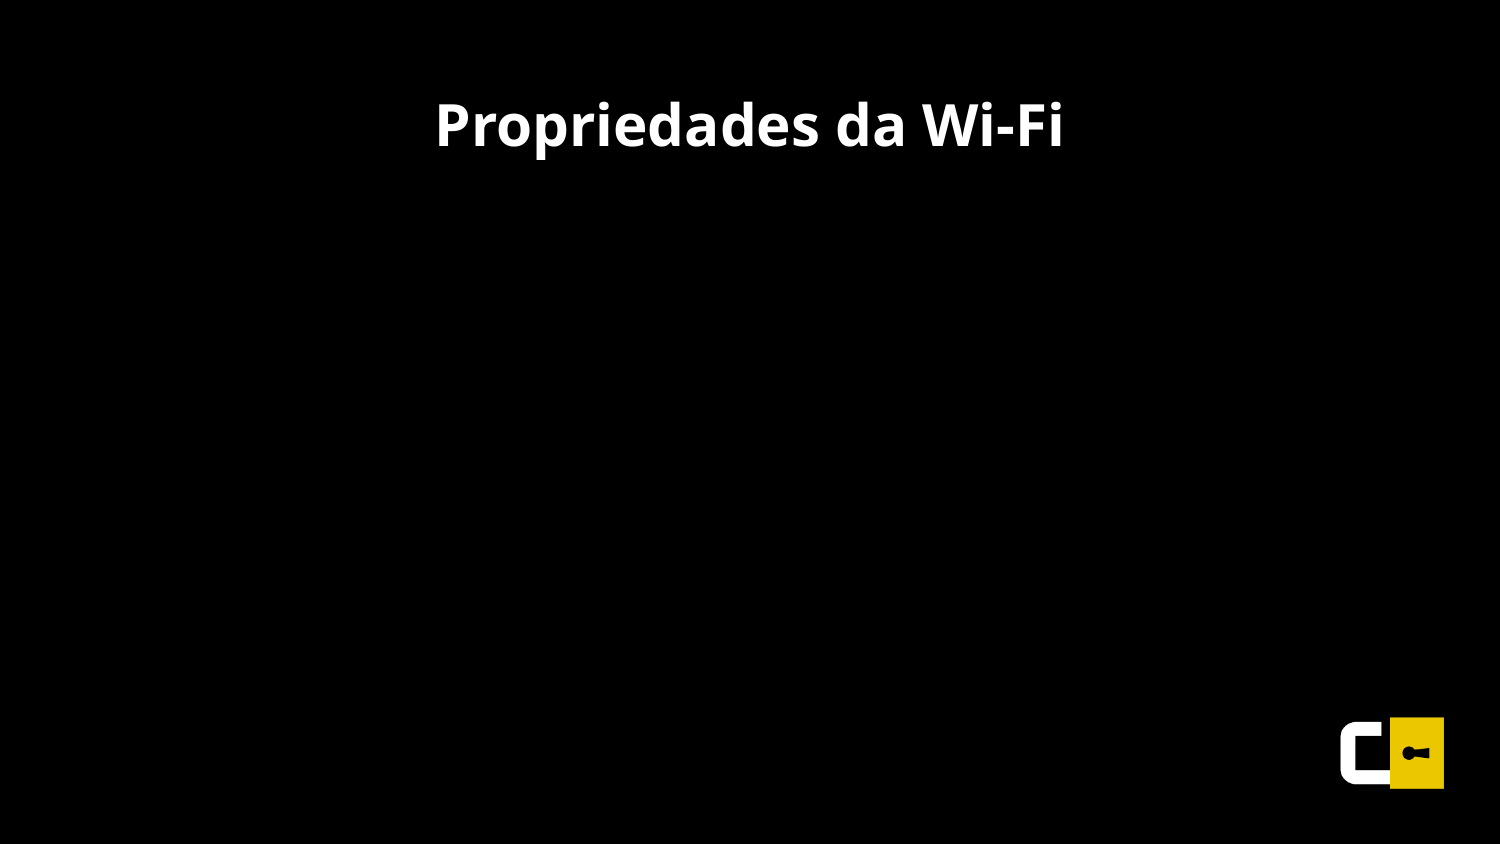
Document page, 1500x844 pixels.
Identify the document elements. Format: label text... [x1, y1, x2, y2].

picture [1335, 695, 1450, 809]
title Propriedades da Wi-Fi [51, 72, 1449, 167]
